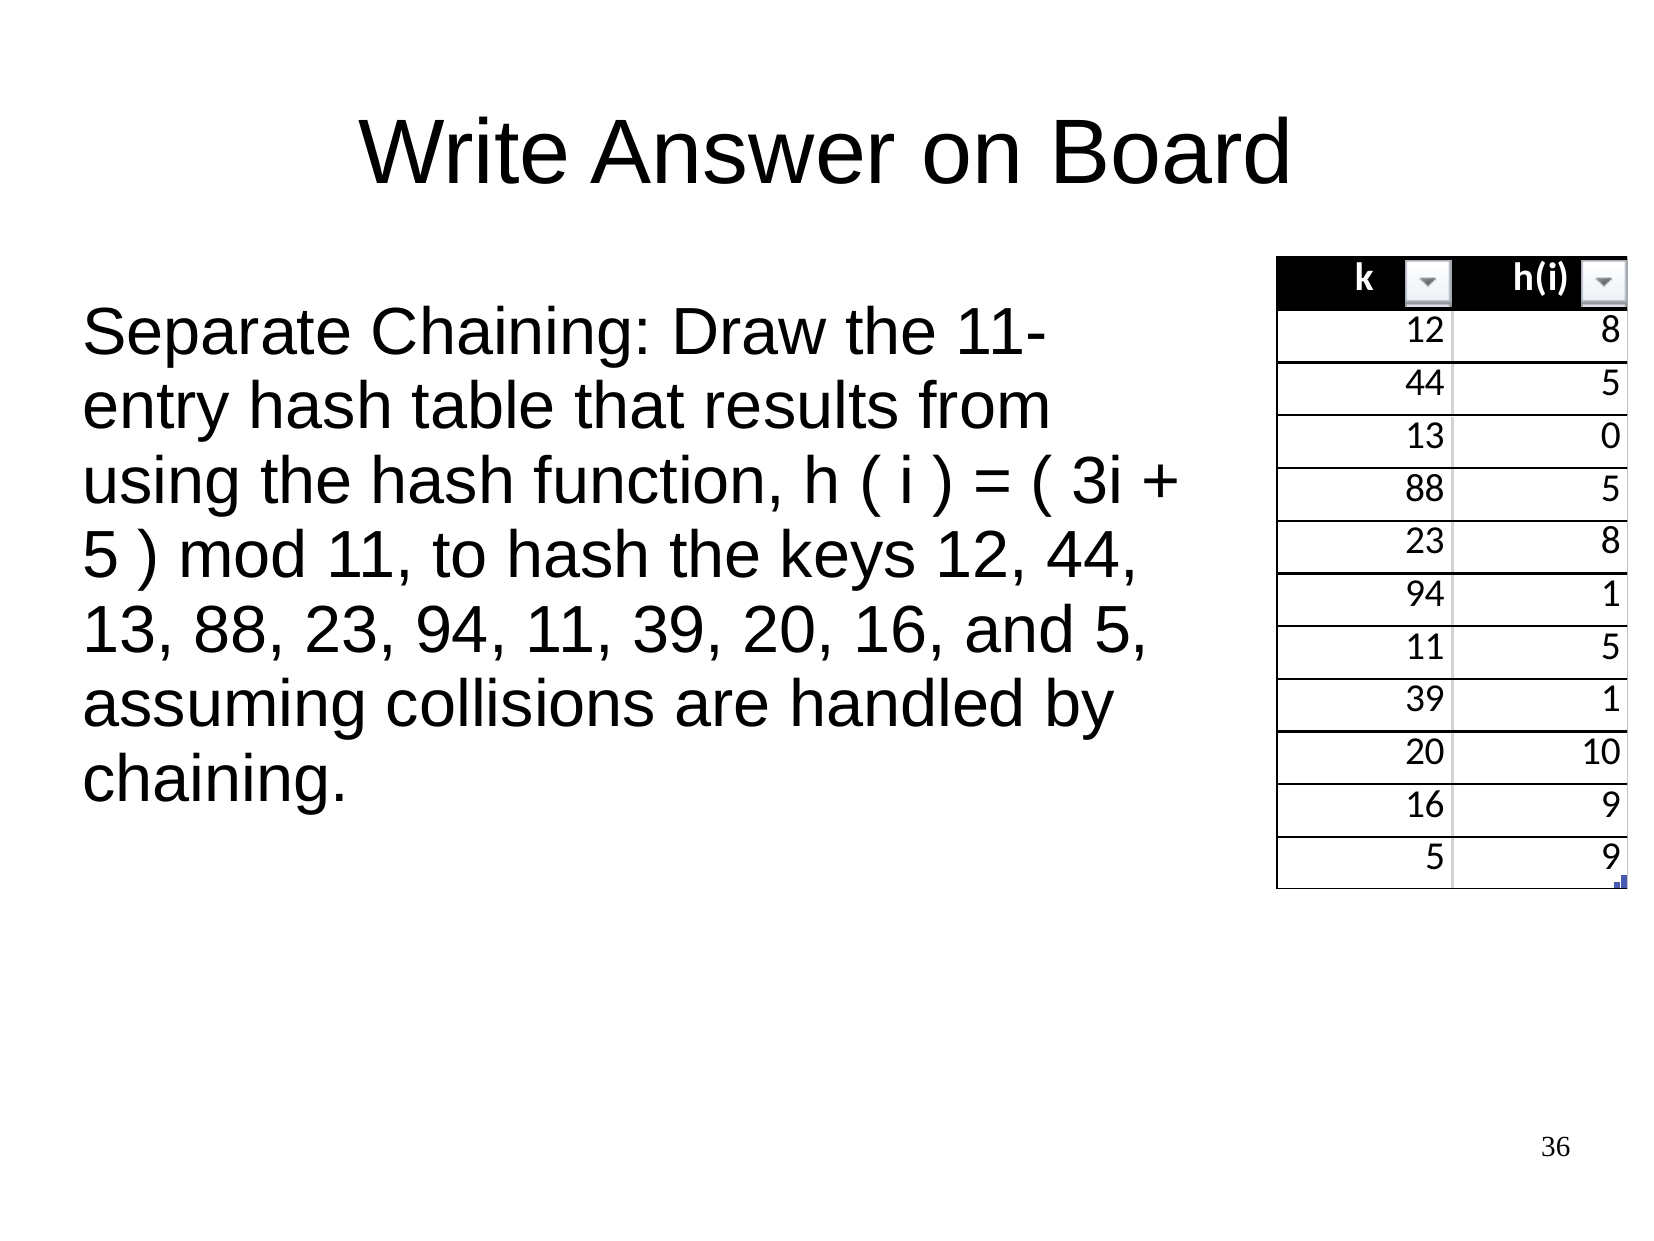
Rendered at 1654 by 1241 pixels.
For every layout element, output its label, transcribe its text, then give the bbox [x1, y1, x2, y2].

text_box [1275, 255, 1630, 891]
list Separate Chaining: Draw the 11- entry hash table that results from using the hash function, h ( i ) = ( 3i + 5 ) mod 11, to hash the keys 12, 44, 13, 88, 23, 94, 11, 39, 20, 16, and 5, assuming collisions are handled by chaining. [82, 290, 1205, 1109]
title Write Answer on Board [82, 49, 1571, 257]
slide_number 36 [1185, 1129, 1571, 1215]
